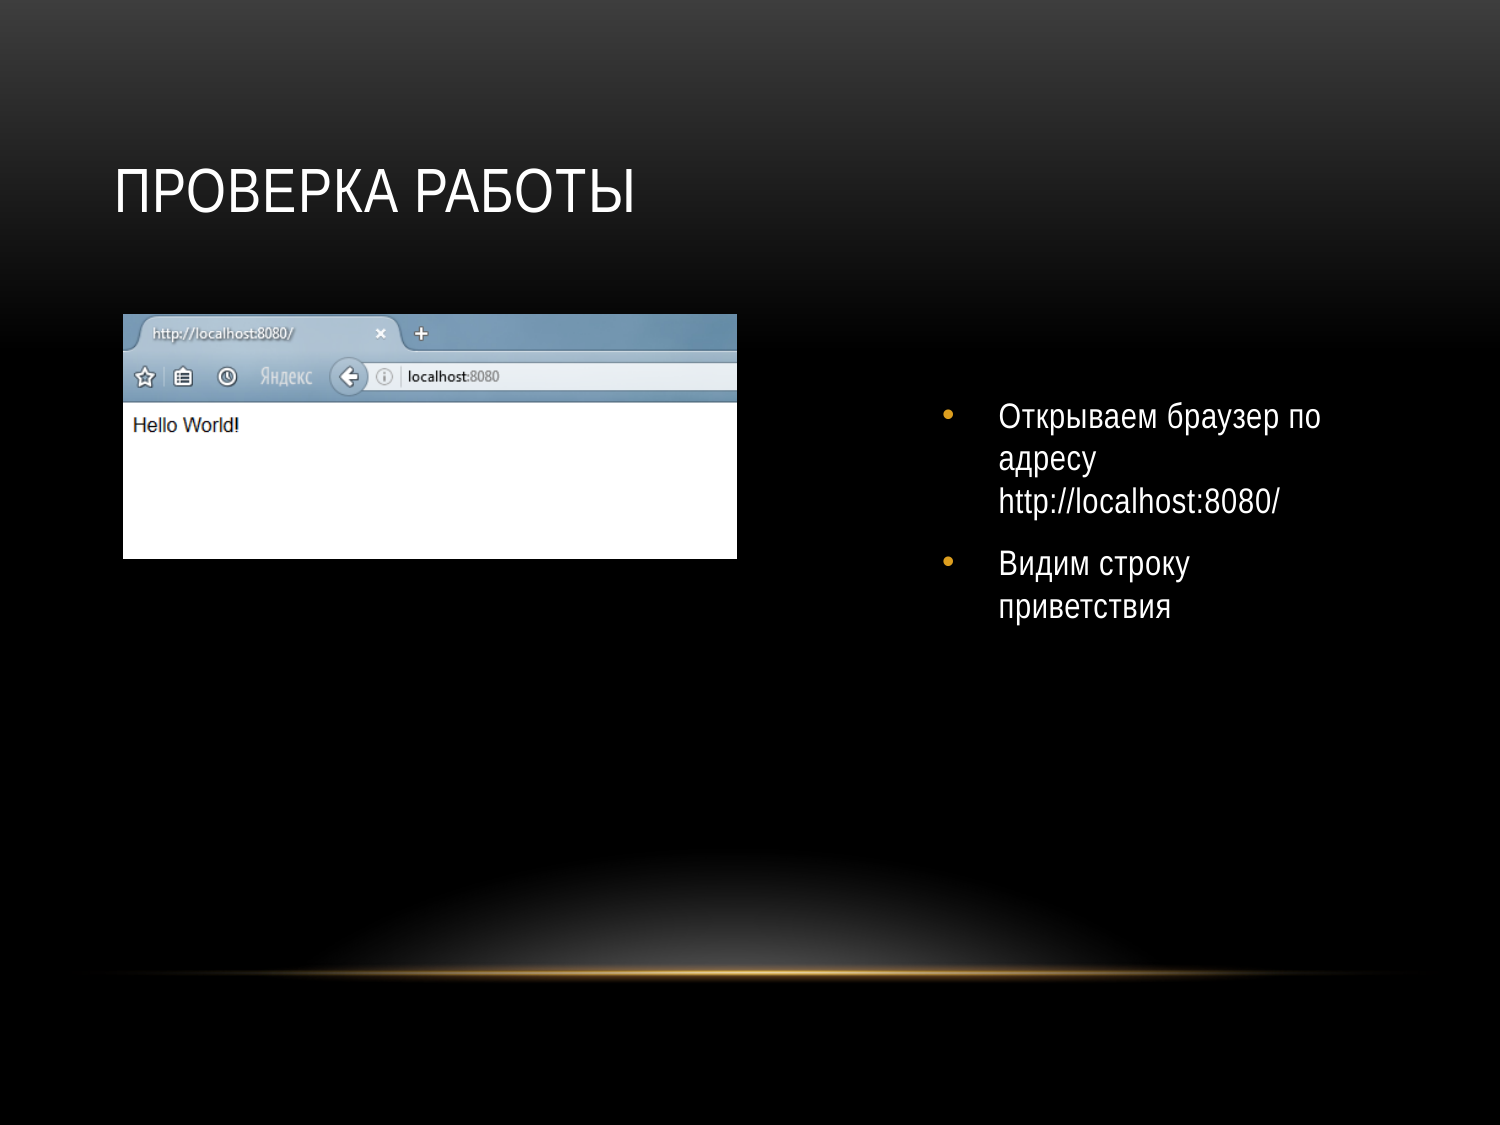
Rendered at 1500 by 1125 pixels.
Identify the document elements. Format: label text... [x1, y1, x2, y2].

list Открываем браузер по адресу http://localhost:8080/ Видим строку приветствия [927, 385, 1341, 761]
title Проверка работы [99, 45, 1400, 233]
picture [0, 0, 1500, 1125]
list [123, 314, 737, 559]
